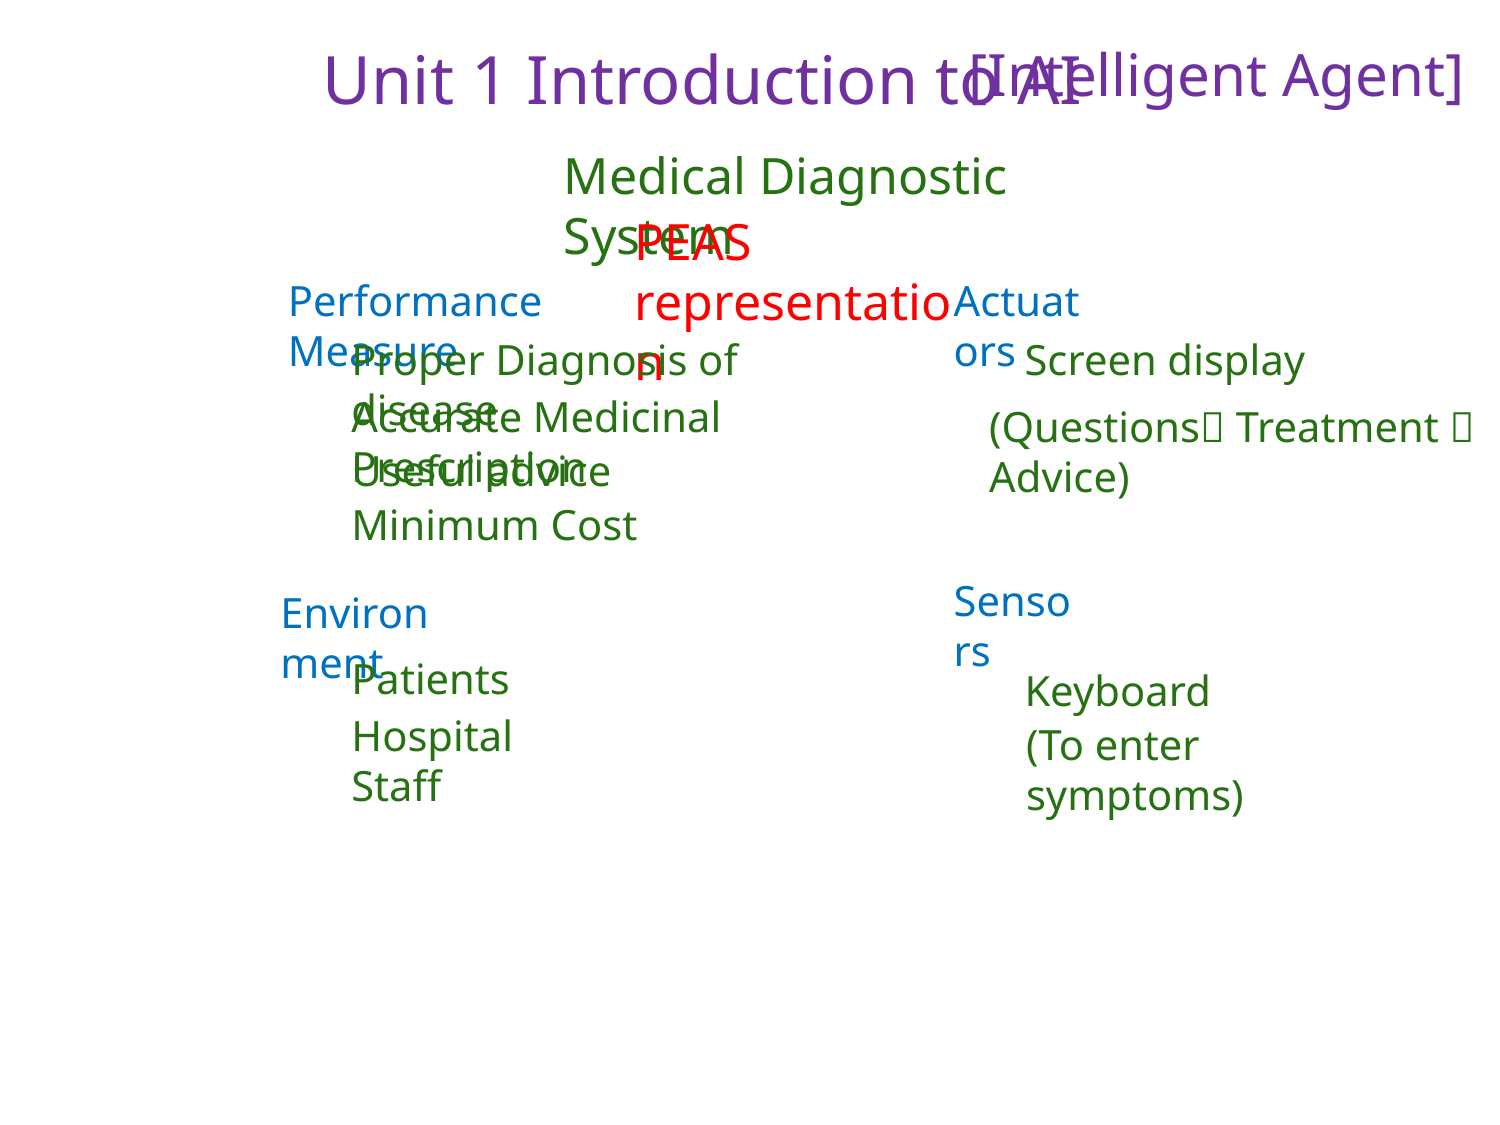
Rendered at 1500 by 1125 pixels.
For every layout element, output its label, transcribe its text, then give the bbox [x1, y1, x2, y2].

text_box Performance Measure [273, 267, 609, 382]
text_box [Intelligent Agent] [953, 30, 1480, 116]
text_box Patients [336, 645, 821, 711]
text_box Environment [265, 579, 467, 695]
text_box Useful advice [336, 437, 662, 491]
text_box Sensors [938, 567, 1088, 683]
text_box (Questions Treatment  Advice) [974, 393, 1500, 509]
text_box Actuators [938, 267, 1109, 382]
text_box Screen display [1009, 326, 1495, 392]
text_box Unit 1 Introduction to AI [308, 30, 1099, 126]
text_box Keyboard [1009, 657, 1495, 723]
text_box PEAS representation [620, 203, 987, 398]
text_box Minimum Cost [336, 491, 662, 557]
text_box Accurate Medicinal Prescription [336, 383, 821, 499]
text_box Medical Diagnostic System [549, 137, 1034, 272]
text_box (To enter symptoms) [1011, 711, 1377, 827]
text_box Proper Diagnosis of disease [336, 326, 821, 383]
text_box Hospital Staff [336, 702, 573, 818]
